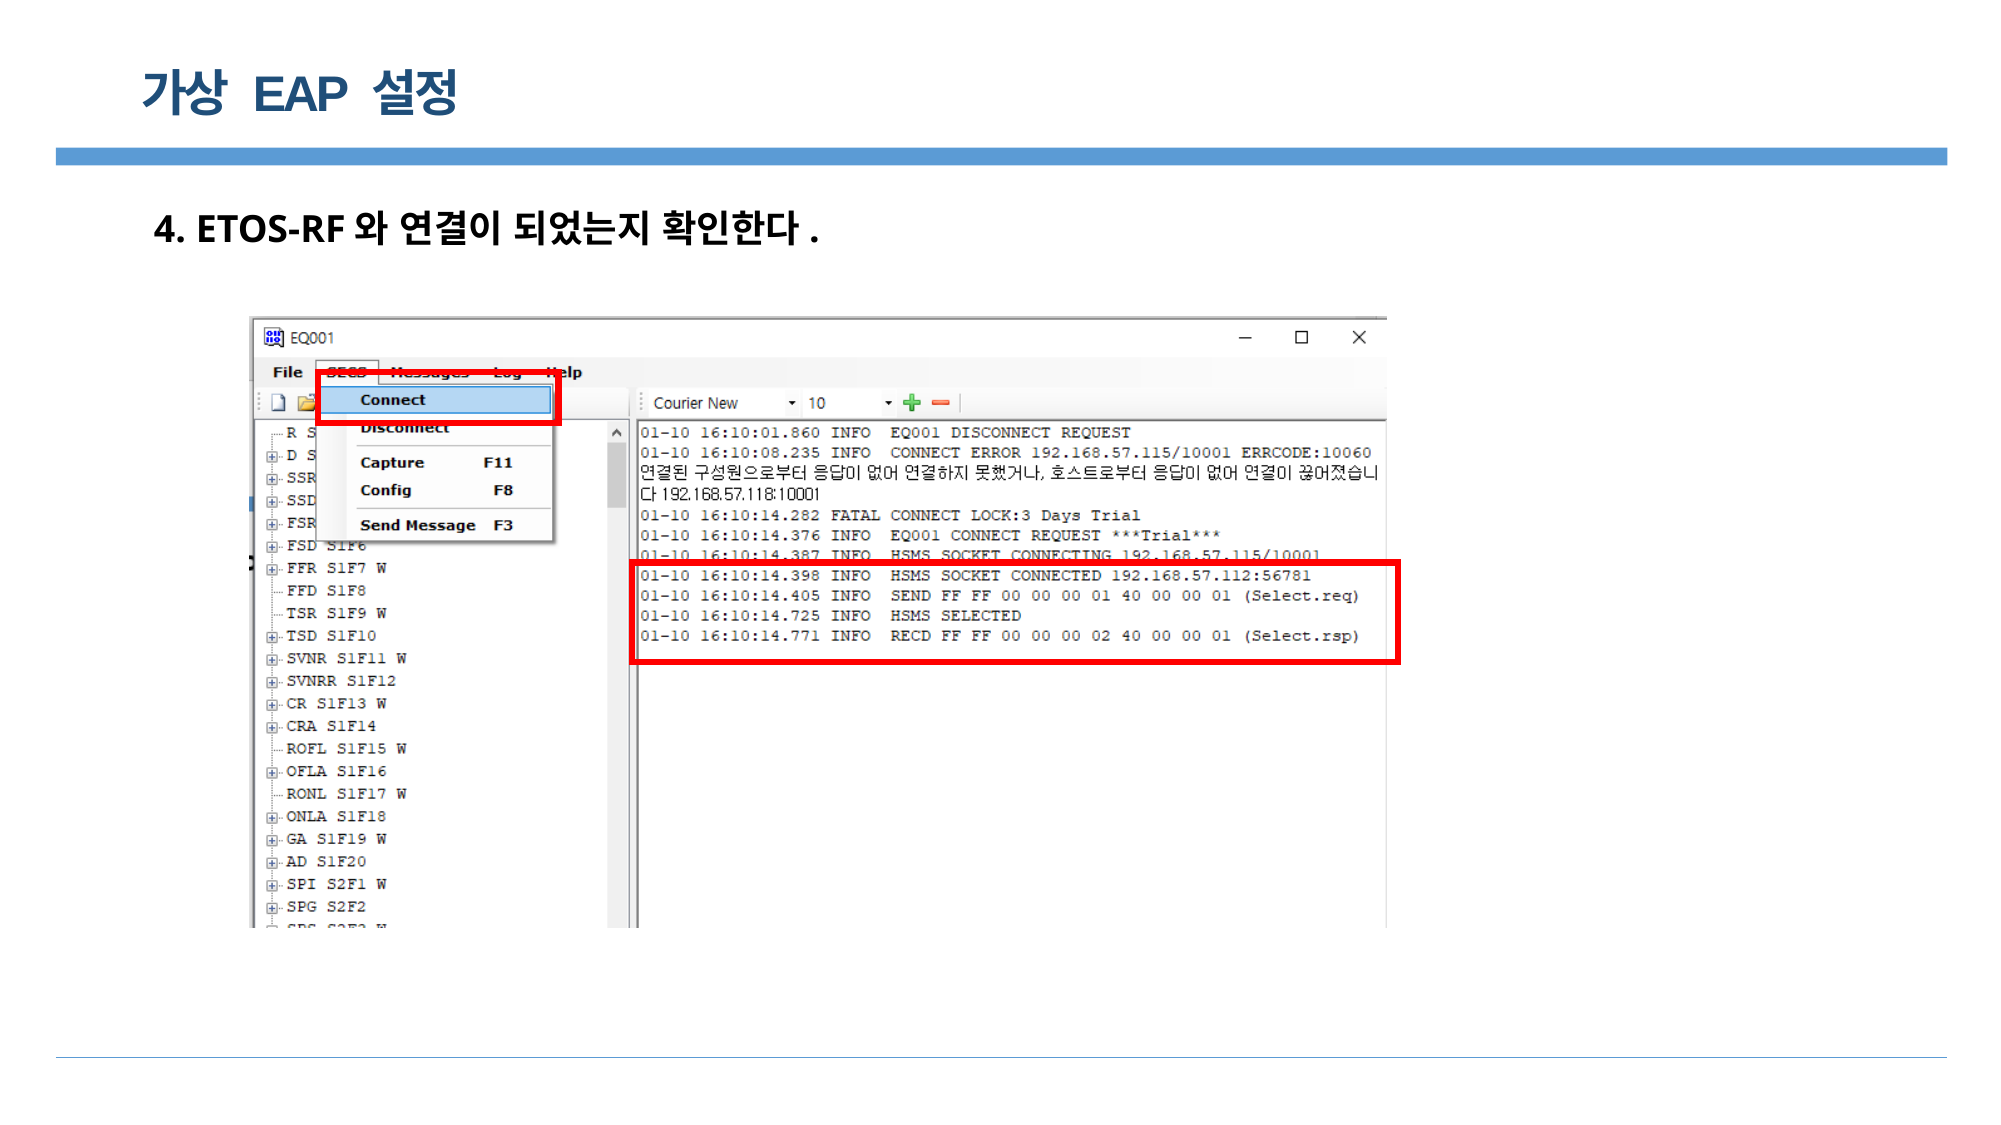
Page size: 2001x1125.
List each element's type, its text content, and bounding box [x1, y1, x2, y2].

text_box [1387, 561, 1399, 663]
text_box [55, 147, 1948, 166]
text_box 4. ETOS-RF와 연결이 되었는지 확인한다. [139, 197, 1861, 257]
text_box 가상 EAP 설정 [126, 34, 1816, 149]
picture [249, 316, 1387, 928]
